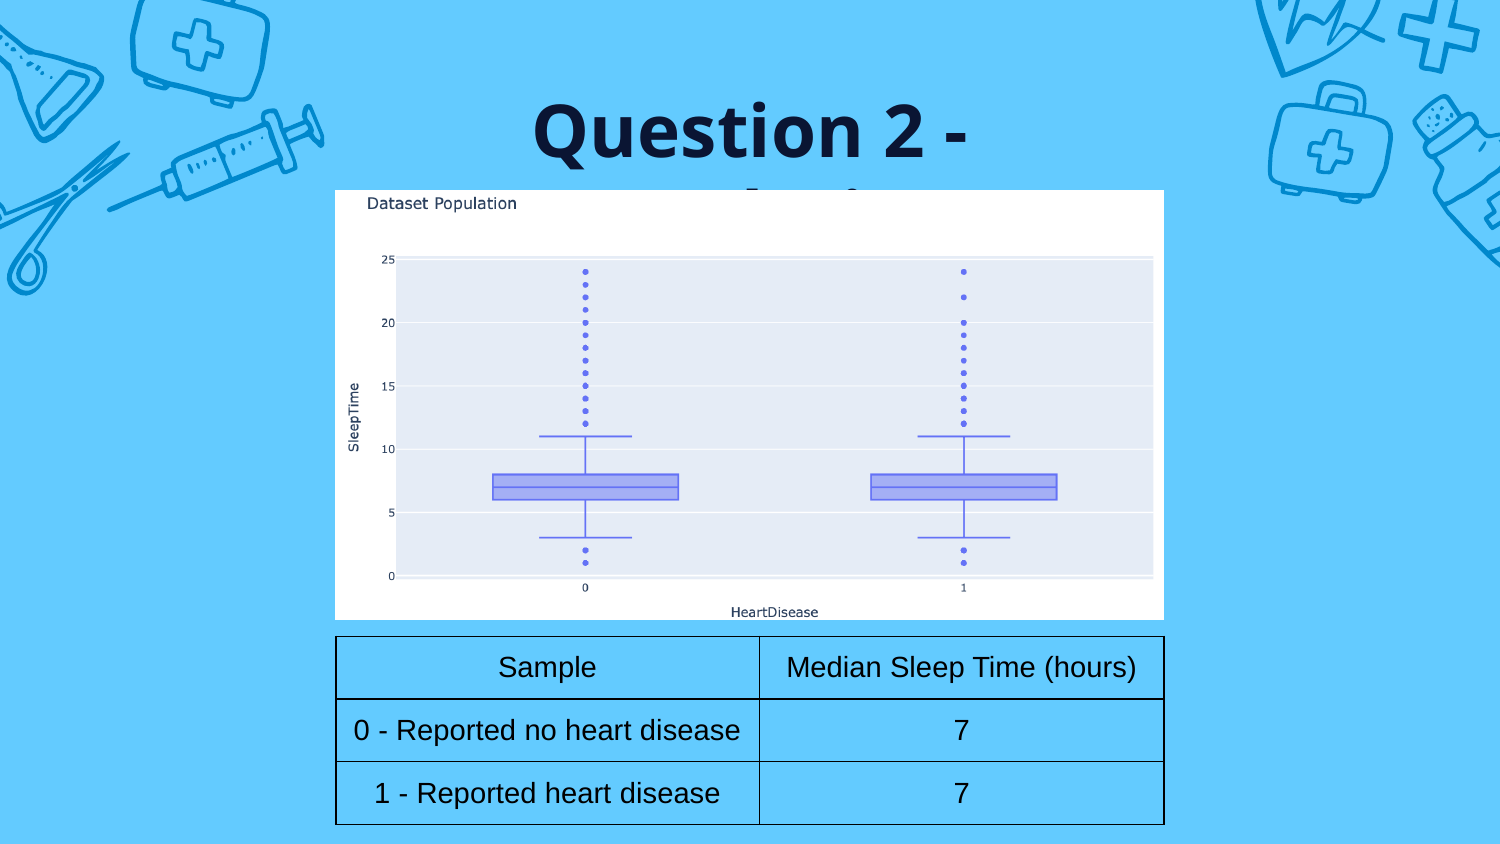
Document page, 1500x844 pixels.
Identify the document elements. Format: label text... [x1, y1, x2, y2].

table_cell 7 [760, 762, 1163, 824]
table_header Median Sleep Time (hours) [760, 637, 1163, 698]
table_cell 1 - Reported heart disease [337, 762, 759, 824]
table_header Sample [337, 637, 759, 698]
table_cell 7 [760, 700, 1163, 761]
title Question 2 - Analysis [390, 69, 1110, 175]
picture [335, 190, 1165, 620]
table_cell 0 - Reported no heart disease [337, 700, 759, 761]
